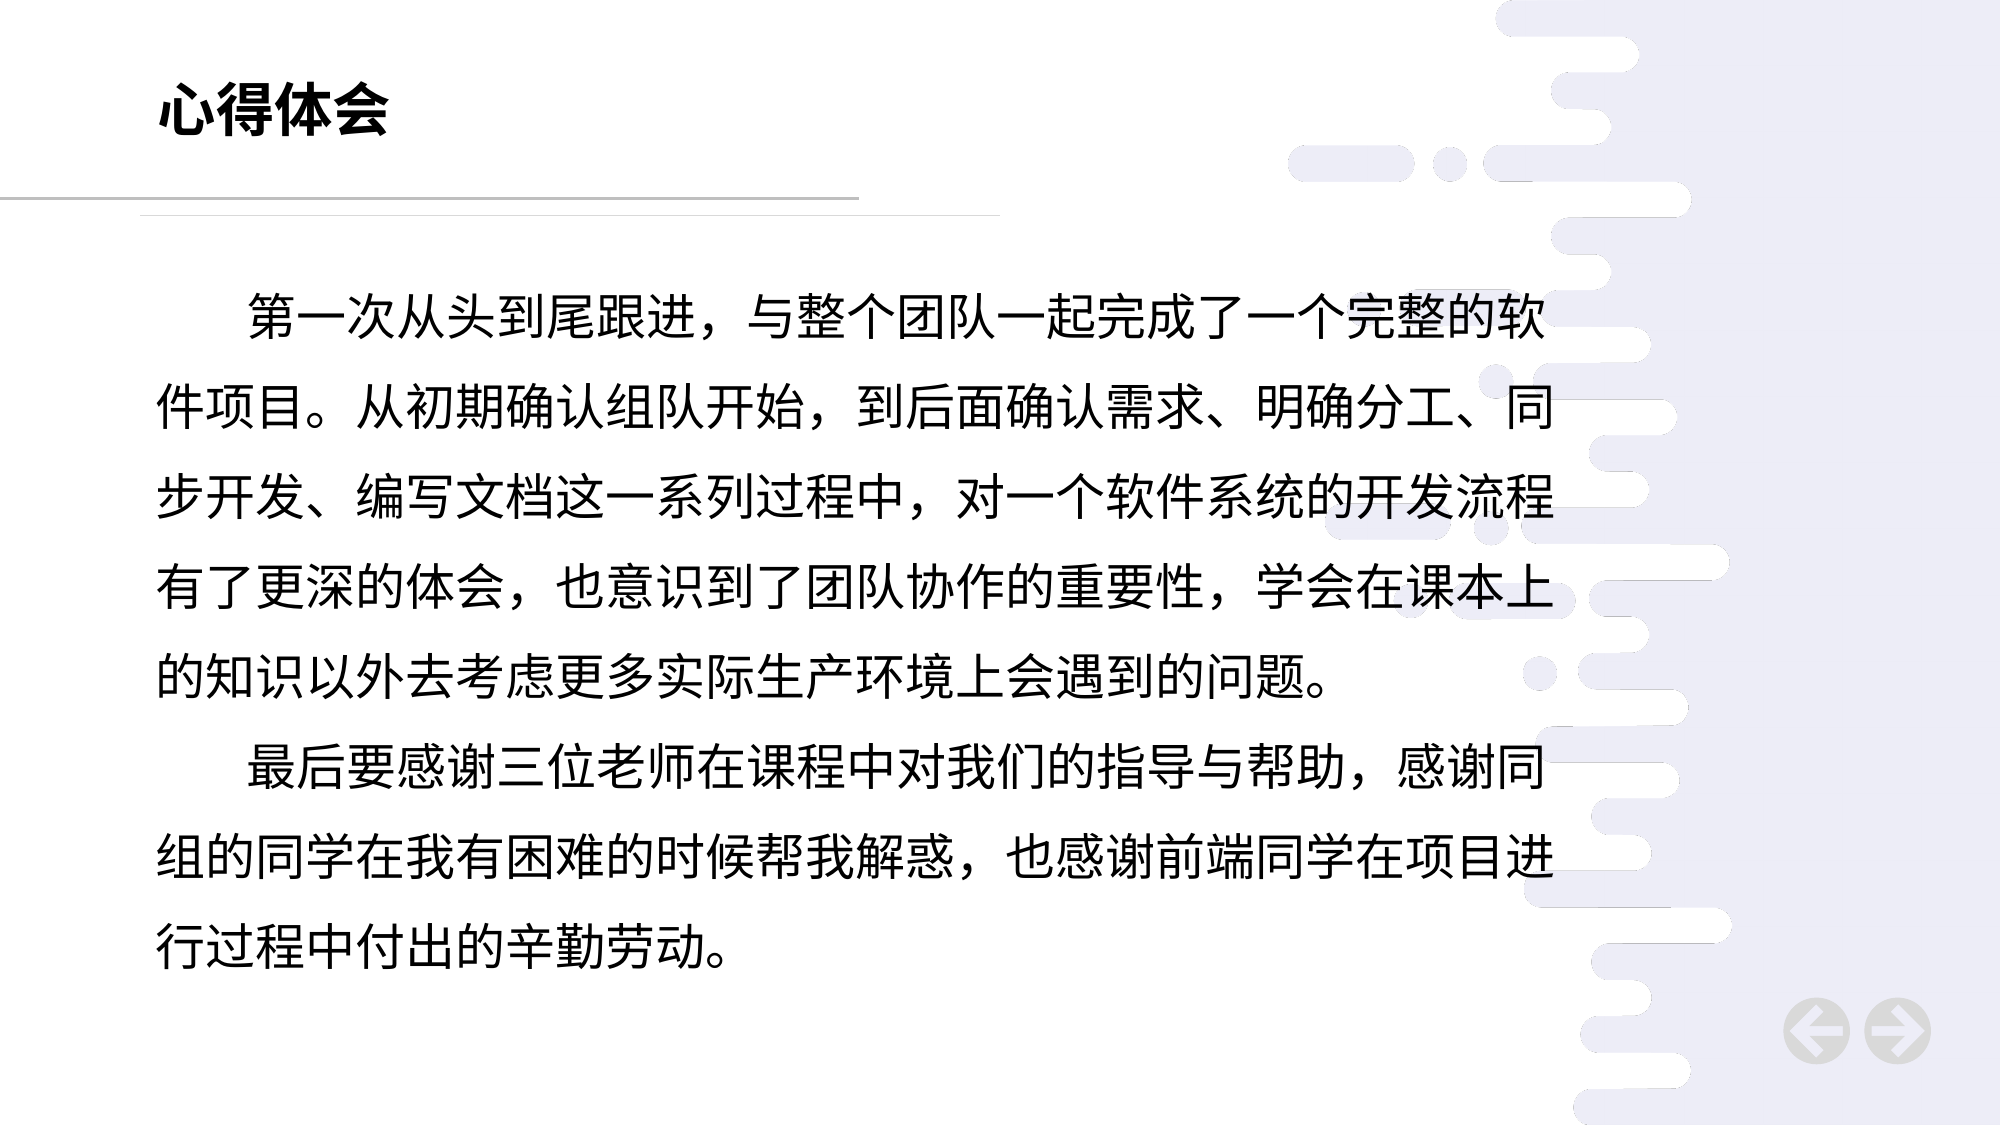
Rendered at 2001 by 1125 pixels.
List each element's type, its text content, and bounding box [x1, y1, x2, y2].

text_box 第一次从头到尾跟进，与整个团队一起完成了一个完整的软件项目。从初期确认组队开始，到后面确认需求、明确分工、同步开发、编写文档这一系列过程中，对一个软件系统的开发流程有了更深的体会，也意识到了团队协作的重要性，学会在课本上的知识以外去考虑更多实际生产环境上会遇到的问题。 最后要感谢三位老师在课程中对我们的指导与帮助，感谢同组的同学在我有困难的时候帮我解惑，也感谢前端同学在项目进行过程中付出的辛勤劳动。 [140, 247, 1573, 1031]
picture [1288, 0, 2000, 1125]
text_box 心得体会 [143, 65, 700, 151]
